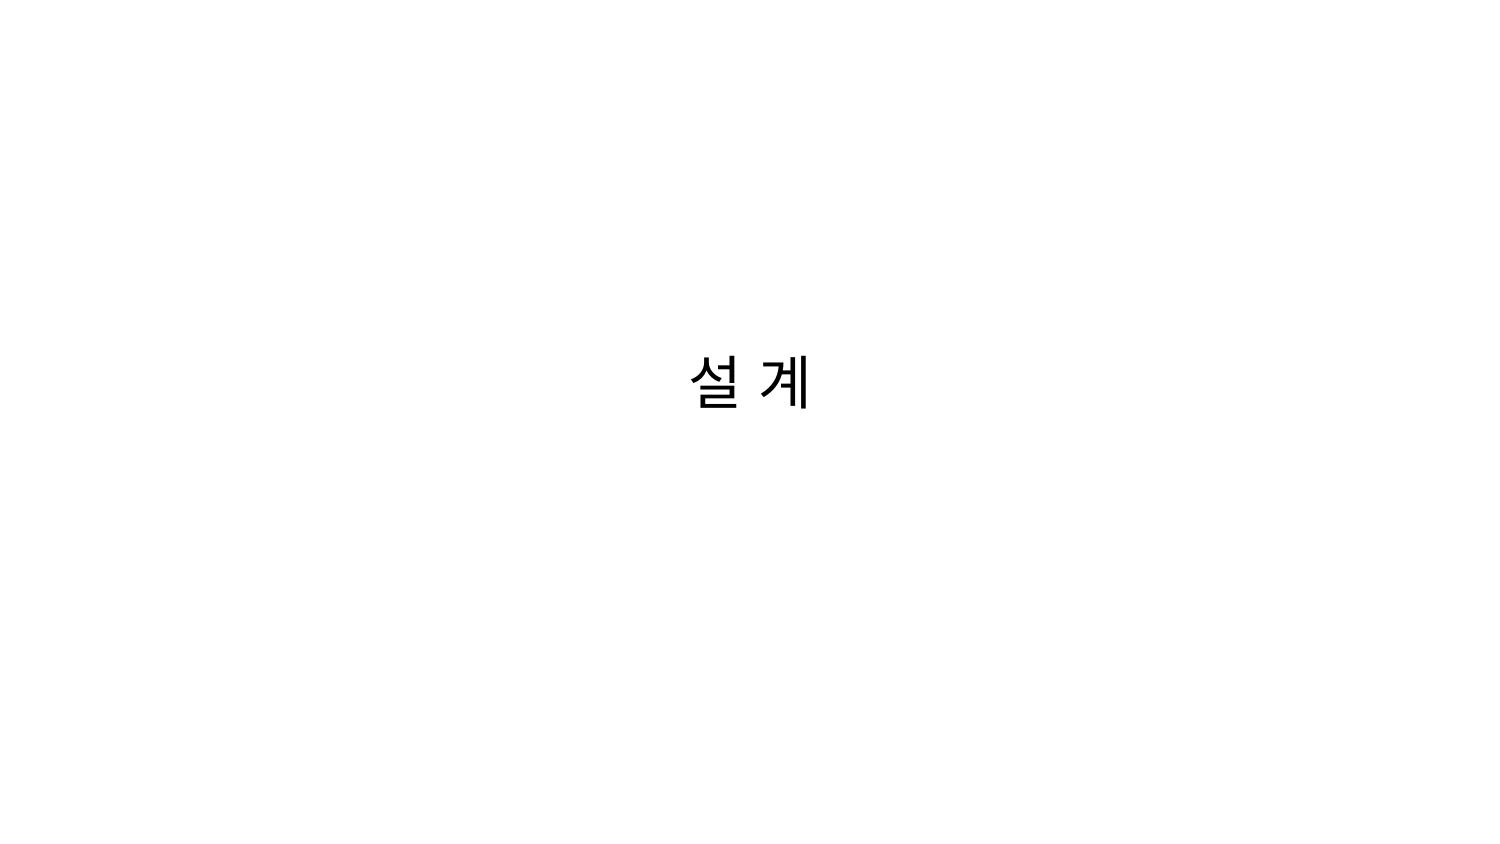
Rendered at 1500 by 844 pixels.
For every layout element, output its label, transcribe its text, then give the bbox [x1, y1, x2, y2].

title 설 계 [51, 331, 1449, 426]
